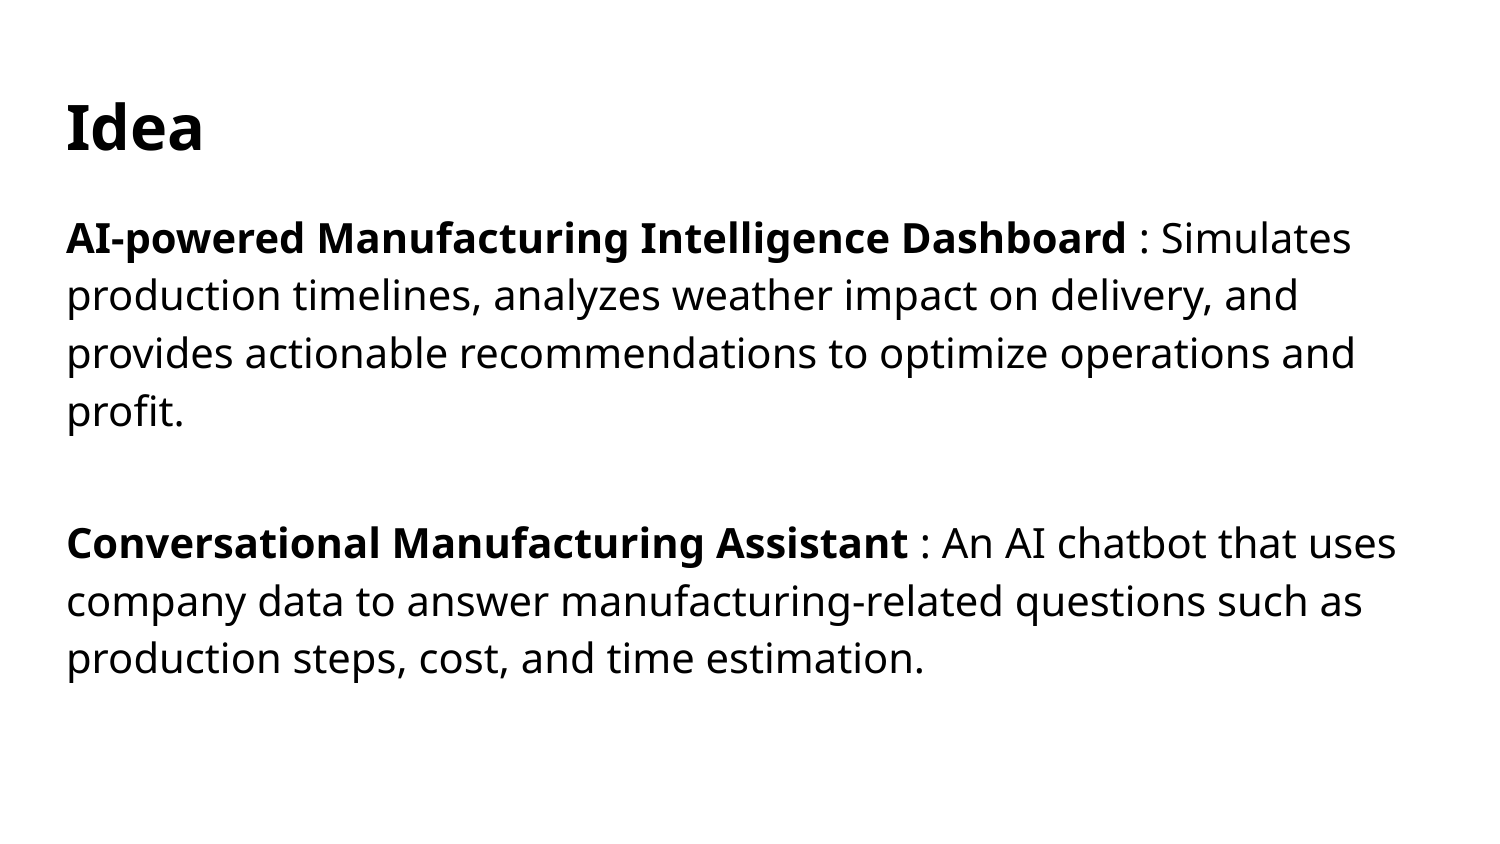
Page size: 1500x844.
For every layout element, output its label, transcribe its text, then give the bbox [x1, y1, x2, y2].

title Idea [51, 72, 1449, 167]
list AI-powered Manufacturing Intelligence Dashboard : Simulates production timelines, analyzes weather impact on delivery, and provides actionable recommendations to optimize operations and profit. Conversational Manufacturing Assistant : An AI chatbot that uses company data to answer manufacturing-related questions such as production steps, cost, and time estimation. [51, 189, 1449, 750]
